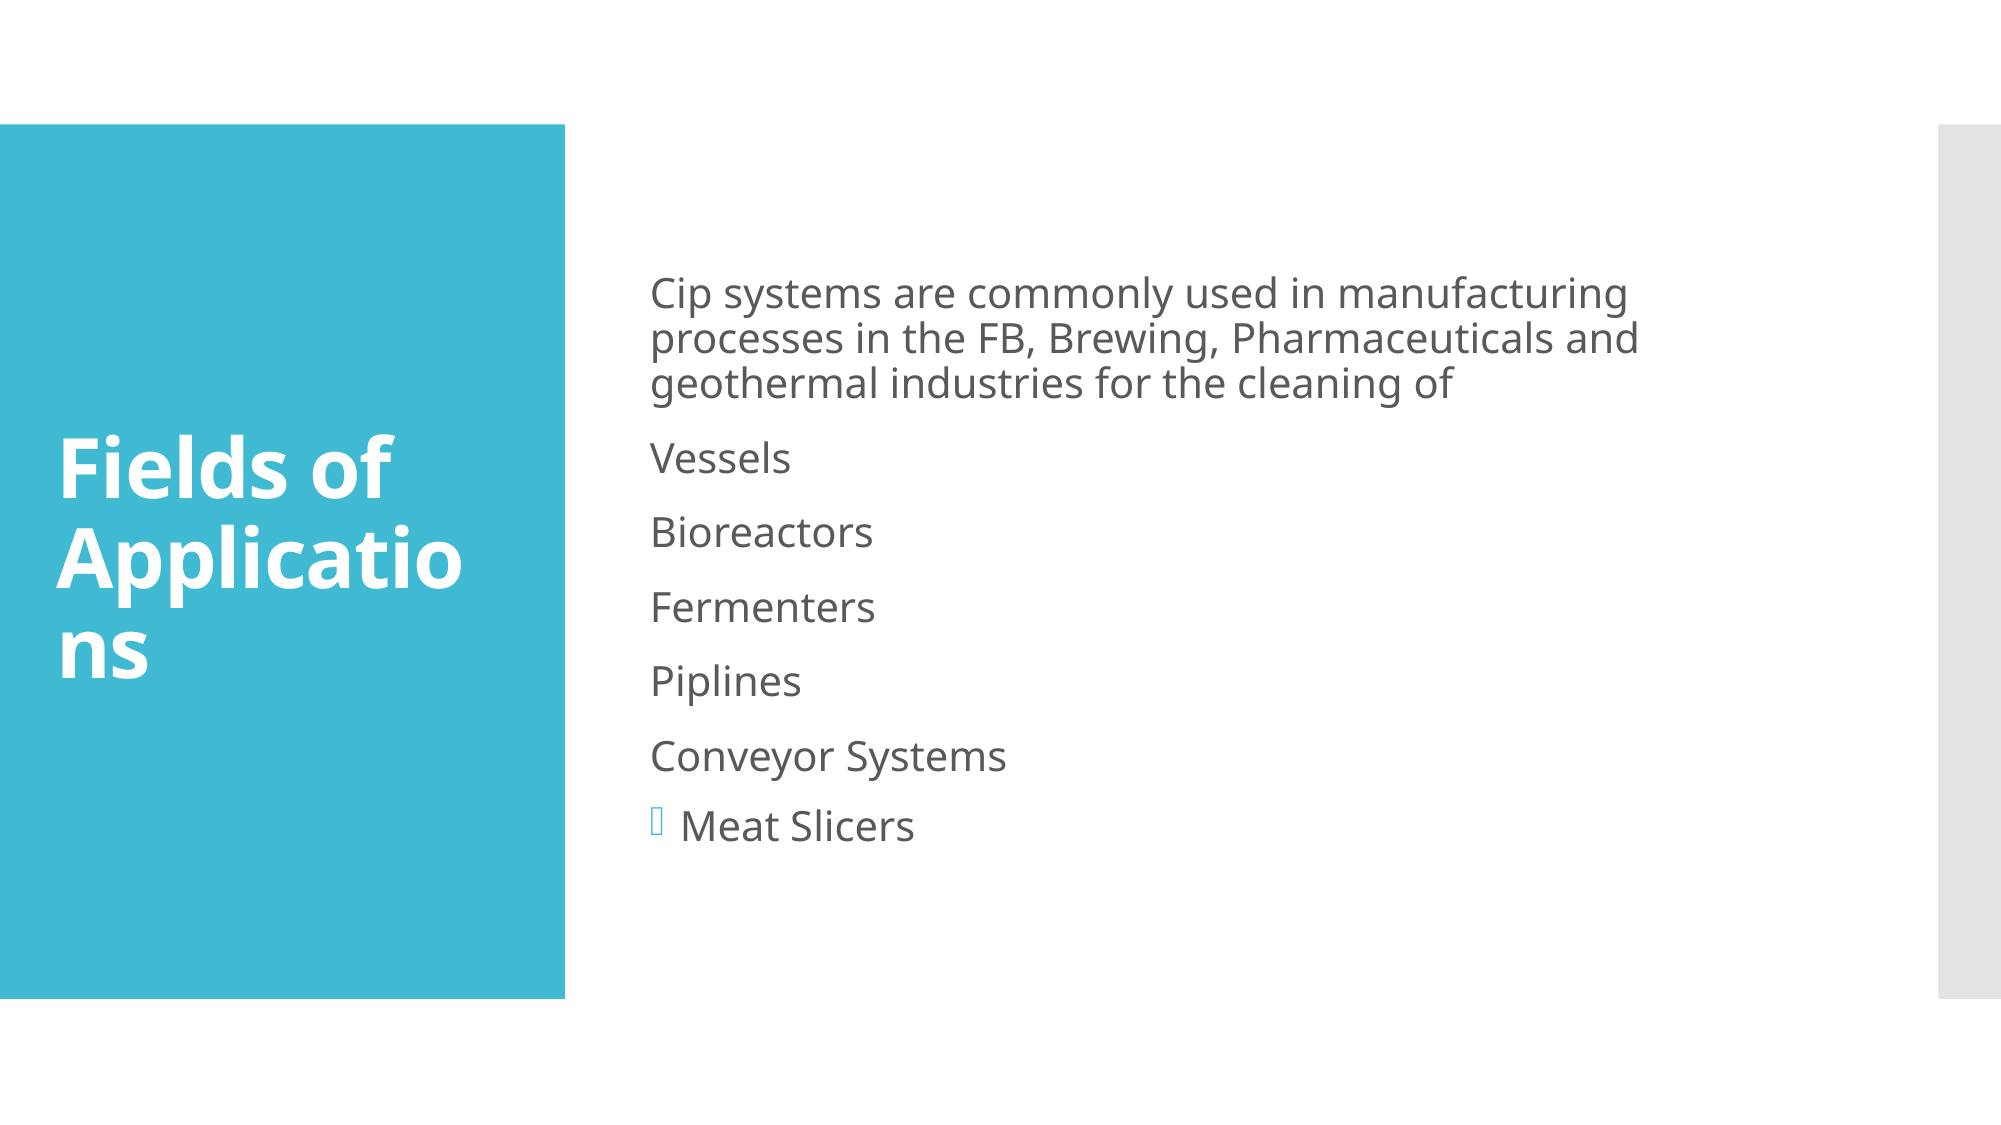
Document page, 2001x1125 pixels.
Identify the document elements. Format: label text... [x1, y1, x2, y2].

title Fields of Applications [41, 184, 525, 940]
list Cip systems are commonly used in manufacturing processes in the FB, Brewing, Pharmaceuticals and geothermal industries for the cleaning of Vessels Bioreactors Fermenters Piplines Conveyor Systems Meat Slicers [634, 141, 1835, 982]
